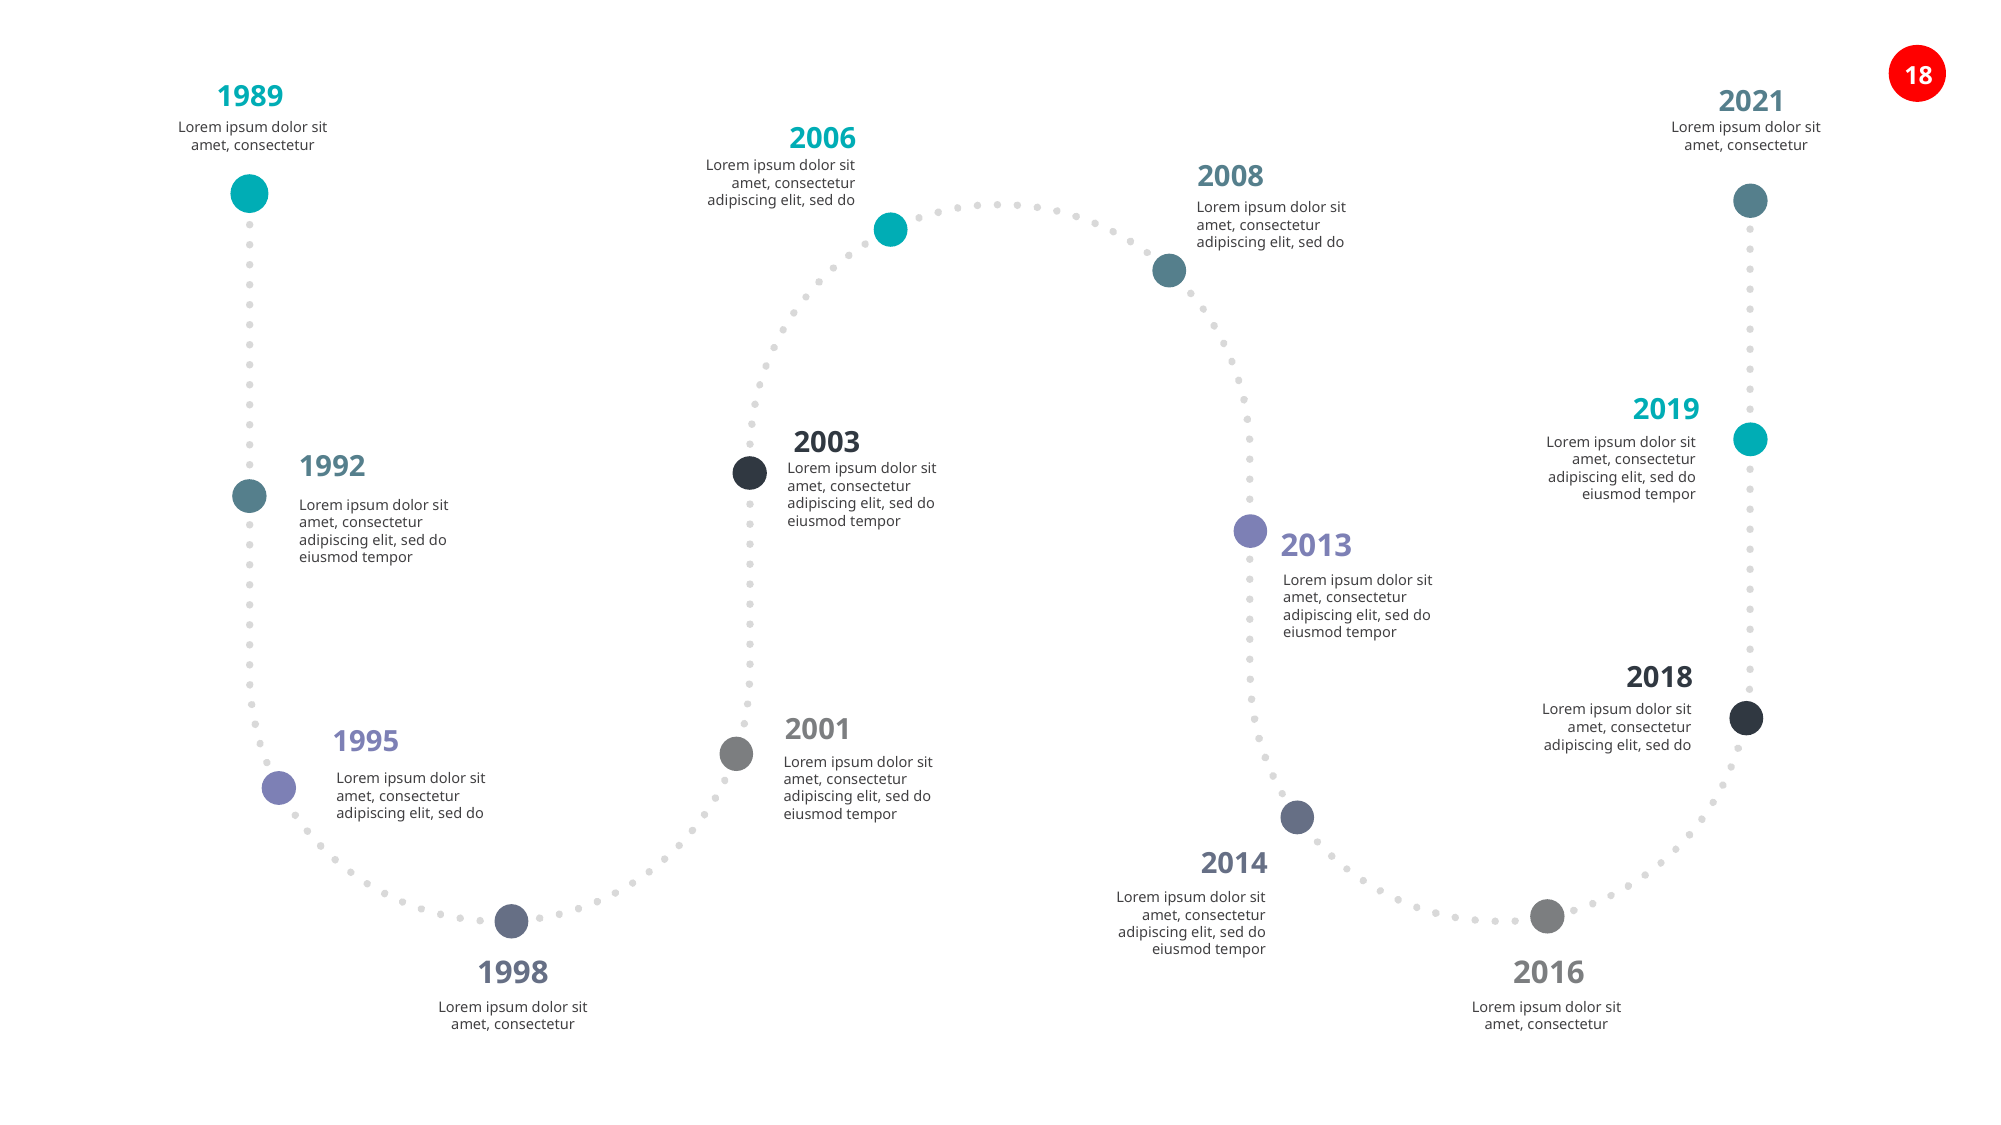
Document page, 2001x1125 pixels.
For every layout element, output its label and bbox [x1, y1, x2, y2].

text_box [246, 561, 254, 569]
text_box [1746, 525, 1754, 533]
text_box [1733, 183, 1768, 218]
text_box [246, 581, 254, 589]
text_box [1746, 325, 1754, 333]
text_box [719, 736, 754, 772]
text_box [1746, 265, 1754, 273]
text_box [1228, 357, 1236, 366]
text_box [1280, 800, 1315, 835]
text_box [404, 952, 622, 1041]
text_box [1570, 906, 1578, 915]
text_box [915, 214, 923, 222]
text_box [1746, 245, 1754, 253]
text_box [652, 118, 871, 217]
text_box [770, 344, 778, 352]
text_box [993, 201, 1002, 209]
text_box [1698, 815, 1706, 824]
text_box [1013, 201, 1022, 210]
text_box [1246, 455, 1254, 463]
text_box [232, 479, 267, 514]
text_box [746, 600, 754, 608]
text_box [1343, 865, 1351, 873]
text_box [1246, 575, 1254, 583]
text_box [772, 423, 990, 538]
text_box [745, 680, 754, 688]
text_box [1745, 685, 1754, 694]
text_box [756, 381, 764, 389]
text_box [303, 827, 312, 835]
text_box [1733, 422, 1768, 457]
text_box [1471, 916, 1479, 924]
text_box [1511, 917, 1519, 925]
text_box [1062, 844, 1281, 967]
text_box [768, 710, 987, 831]
text_box [748, 420, 756, 428]
text_box [1246, 635, 1254, 643]
text_box [973, 201, 982, 210]
text_box [746, 560, 754, 568]
text_box [1589, 899, 1597, 908]
text_box [700, 810, 709, 819]
text_box [144, 77, 362, 162]
text_box [1672, 845, 1680, 854]
text_box [751, 400, 759, 408]
text_box [1394, 896, 1402, 904]
text_box [1719, 781, 1727, 789]
text_box [1247, 695, 1256, 703]
text_box [535, 914, 544, 922]
text_box [746, 640, 754, 649]
text_box [645, 868, 653, 876]
text_box [246, 241, 254, 249]
text_box [1530, 899, 1565, 934]
text_box [1746, 405, 1754, 413]
text_box [1233, 514, 1268, 548]
text_box [721, 776, 729, 785]
text_box [246, 601, 254, 609]
text_box [779, 326, 787, 334]
text_box [1199, 305, 1207, 313]
text_box [1624, 882, 1632, 890]
text_box [1091, 219, 1099, 228]
text_box [743, 700, 752, 708]
text_box [246, 681, 254, 689]
text_box [247, 701, 256, 709]
text_box [1746, 645, 1754, 653]
text_box [251, 720, 260, 729]
text_box [829, 264, 838, 272]
text_box [1432, 909, 1440, 917]
text_box [1278, 789, 1286, 798]
text_box [873, 212, 908, 247]
text_box [246, 641, 254, 649]
text_box [246, 401, 254, 409]
text_box [380, 889, 389, 898]
text_box [1746, 545, 1754, 553]
text_box [246, 521, 254, 529]
text_box [1261, 753, 1270, 762]
text_box [1053, 207, 1061, 215]
text_box [347, 868, 355, 877]
text_box [476, 916, 484, 925]
text_box [1327, 852, 1336, 860]
text_box [1250, 715, 1259, 724]
text_box [611, 889, 619, 897]
text_box [1255, 734, 1263, 743]
text_box [1685, 830, 1694, 839]
text_box [954, 204, 962, 212]
text_box [1746, 485, 1754, 493]
text_box [246, 421, 254, 429]
text_box [1746, 465, 1754, 473]
text_box [1376, 887, 1384, 895]
text_box [1187, 289, 1195, 298]
text_box [1451, 913, 1459, 922]
text_box [575, 904, 583, 913]
text_box [1246, 475, 1254, 483]
text_box [246, 261, 254, 269]
text_box [1746, 585, 1754, 593]
text_box [230, 174, 269, 214]
text_box [815, 278, 823, 286]
text_box [1641, 871, 1649, 879]
text_box [661, 855, 669, 864]
text_box [263, 759, 271, 767]
text_box [1437, 952, 1656, 1041]
text_box [246, 441, 254, 449]
text_box [732, 456, 767, 490]
text_box [417, 905, 425, 913]
text_box [1746, 385, 1754, 393]
text_box [321, 722, 539, 830]
text_box [1246, 675, 1255, 684]
text_box [1746, 285, 1754, 293]
text_box [1657, 859, 1665, 867]
text_box [1746, 345, 1754, 353]
text_box [762, 362, 770, 370]
text_box [1413, 903, 1421, 912]
text_box [1734, 744, 1742, 752]
text_box [790, 309, 798, 317]
text_box [1109, 227, 1117, 236]
text_box [246, 321, 254, 329]
text_box [494, 904, 529, 939]
text_box [1143, 248, 1151, 257]
text_box [1269, 772, 1277, 780]
text_box [746, 620, 754, 628]
text_box [1709, 798, 1717, 807]
text_box [861, 240, 869, 248]
text_box [746, 580, 754, 588]
text_box [331, 855, 339, 864]
text_box [1268, 525, 1486, 649]
text_box [746, 660, 754, 669]
text_box [1746, 505, 1754, 513]
text_box [316, 842, 325, 850]
text_box [1746, 565, 1754, 573]
text_box [1033, 203, 1042, 212]
text_box [1746, 305, 1754, 313]
text_box [1210, 322, 1218, 330]
text_box [1746, 225, 1754, 233]
text_box [399, 898, 407, 906]
text_box [256, 739, 264, 748]
text_box [1729, 700, 1764, 736]
text_box [1746, 625, 1754, 634]
text_box [246, 661, 254, 669]
text_box [711, 794, 719, 802]
text_box [1246, 435, 1254, 443]
text_box [746, 520, 754, 528]
text_box [1246, 555, 1254, 563]
text_box [845, 251, 853, 260]
text_box [675, 841, 683, 850]
text_box [1359, 876, 1367, 885]
text_box [1607, 891, 1615, 900]
text_box [246, 461, 254, 469]
text_box [1126, 237, 1135, 246]
text_box [1246, 655, 1254, 664]
text_box [246, 281, 254, 289]
text_box [628, 879, 637, 887]
text_box [1488, 658, 1707, 762]
text_box [746, 440, 754, 448]
text_box [1072, 212, 1080, 221]
text_box [1313, 838, 1322, 846]
text_box [1491, 917, 1499, 925]
text_box [593, 898, 601, 906]
text_box [555, 910, 563, 919]
text_box [1235, 376, 1243, 385]
text_box [363, 880, 371, 888]
text_box [246, 621, 254, 629]
text_box [284, 447, 502, 574]
text_box [934, 208, 942, 217]
text_box [246, 541, 254, 549]
text_box [291, 811, 300, 820]
text_box [746, 500, 754, 508]
text_box [1637, 81, 1855, 162]
text_box [437, 910, 444, 919]
text_box [1246, 495, 1254, 503]
text_box [1243, 415, 1251, 423]
text_box [261, 771, 297, 805]
text_box [246, 341, 254, 349]
text_box [1746, 365, 1754, 373]
text_box [1246, 595, 1254, 604]
text_box [746, 540, 754, 548]
text_box [1746, 665, 1754, 673]
text_box [1220, 339, 1228, 348]
text_box [1493, 390, 1711, 511]
text_box [1181, 157, 1400, 259]
text_box [1727, 763, 1735, 771]
text_box [246, 301, 254, 309]
text_box [246, 220, 254, 229]
text_box [802, 293, 810, 301]
text_box [1246, 615, 1254, 623]
text_box [1240, 396, 1248, 404]
text_box [246, 381, 254, 389]
text_box [740, 719, 749, 728]
text_box [1152, 253, 1187, 288]
text_box [688, 826, 697, 835]
text_box [456, 914, 464, 922]
text_box [246, 361, 254, 369]
text_box [1746, 605, 1754, 613]
